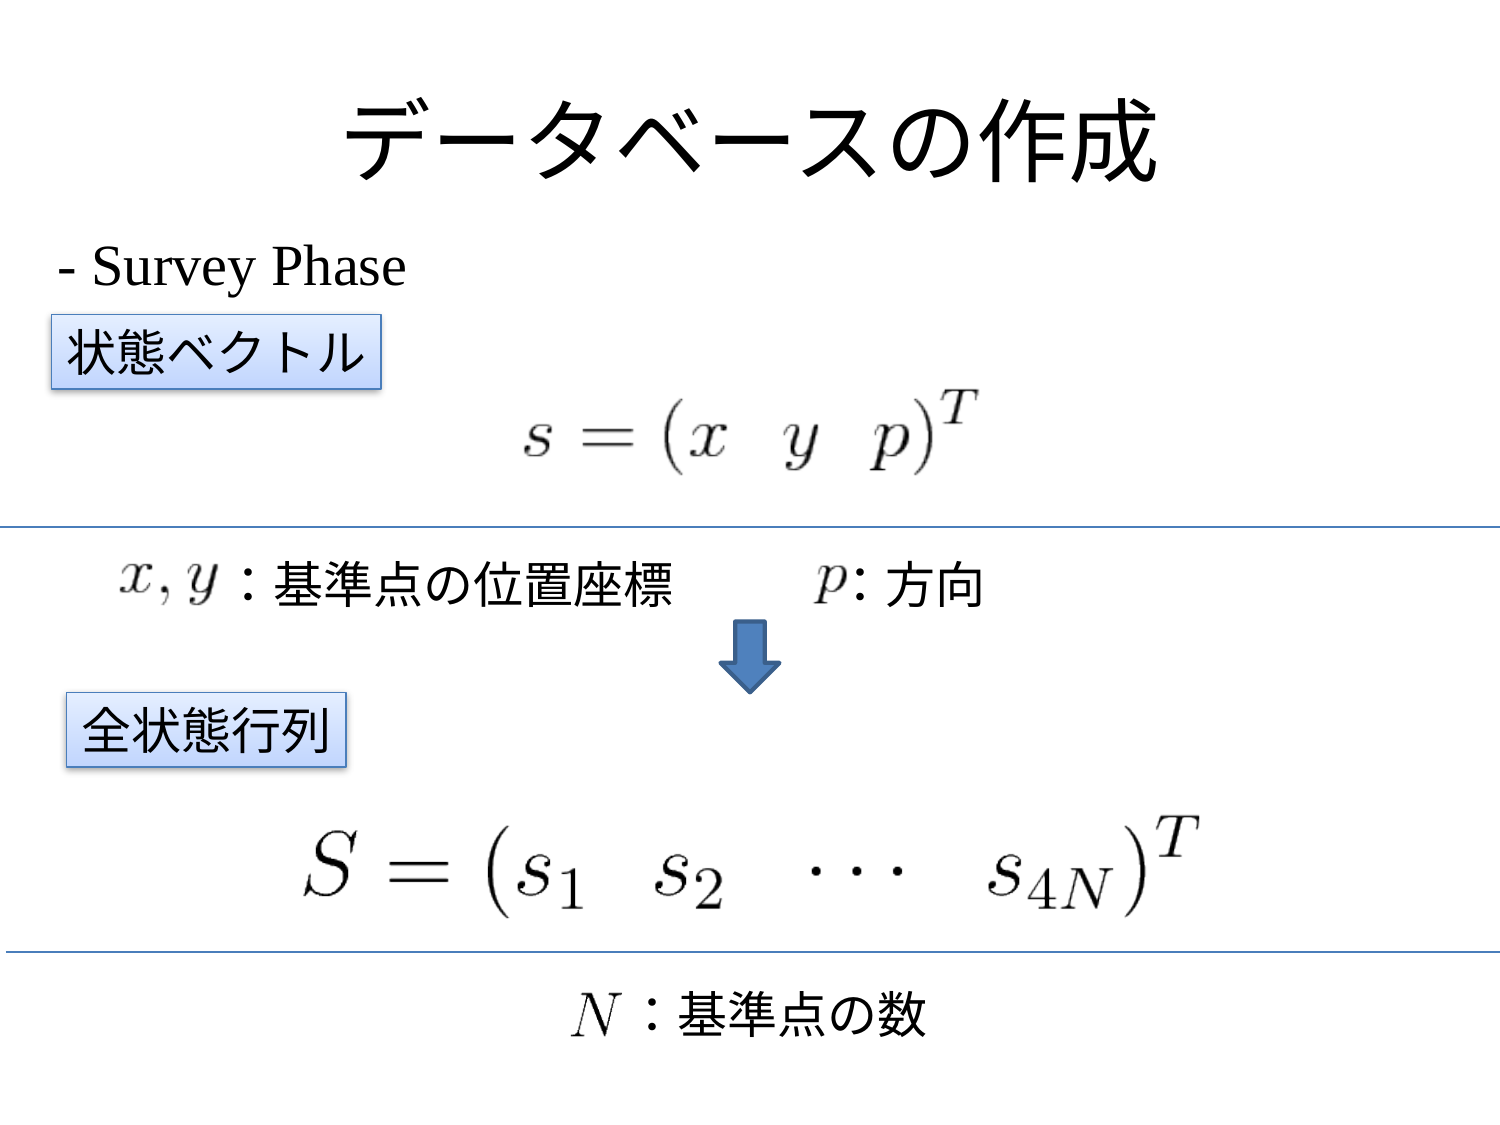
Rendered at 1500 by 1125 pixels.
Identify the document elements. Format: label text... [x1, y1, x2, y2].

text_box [563, 976, 932, 1053]
text_box ：基準点の位置座標 [208, 545, 688, 621]
text_box - Survey Phase [42, 219, 423, 305]
picture [513, 385, 987, 484]
text_box 状態ベクトル [51, 314, 382, 390]
text_box [718, 619, 782, 695]
picture [808, 559, 857, 608]
picture [111, 557, 231, 610]
title データベースの作成 [75, 45, 1425, 233]
text_box 全状態行列 [66, 692, 347, 768]
picture [294, 810, 1206, 925]
text_box ：方向 [821, 545, 1001, 621]
